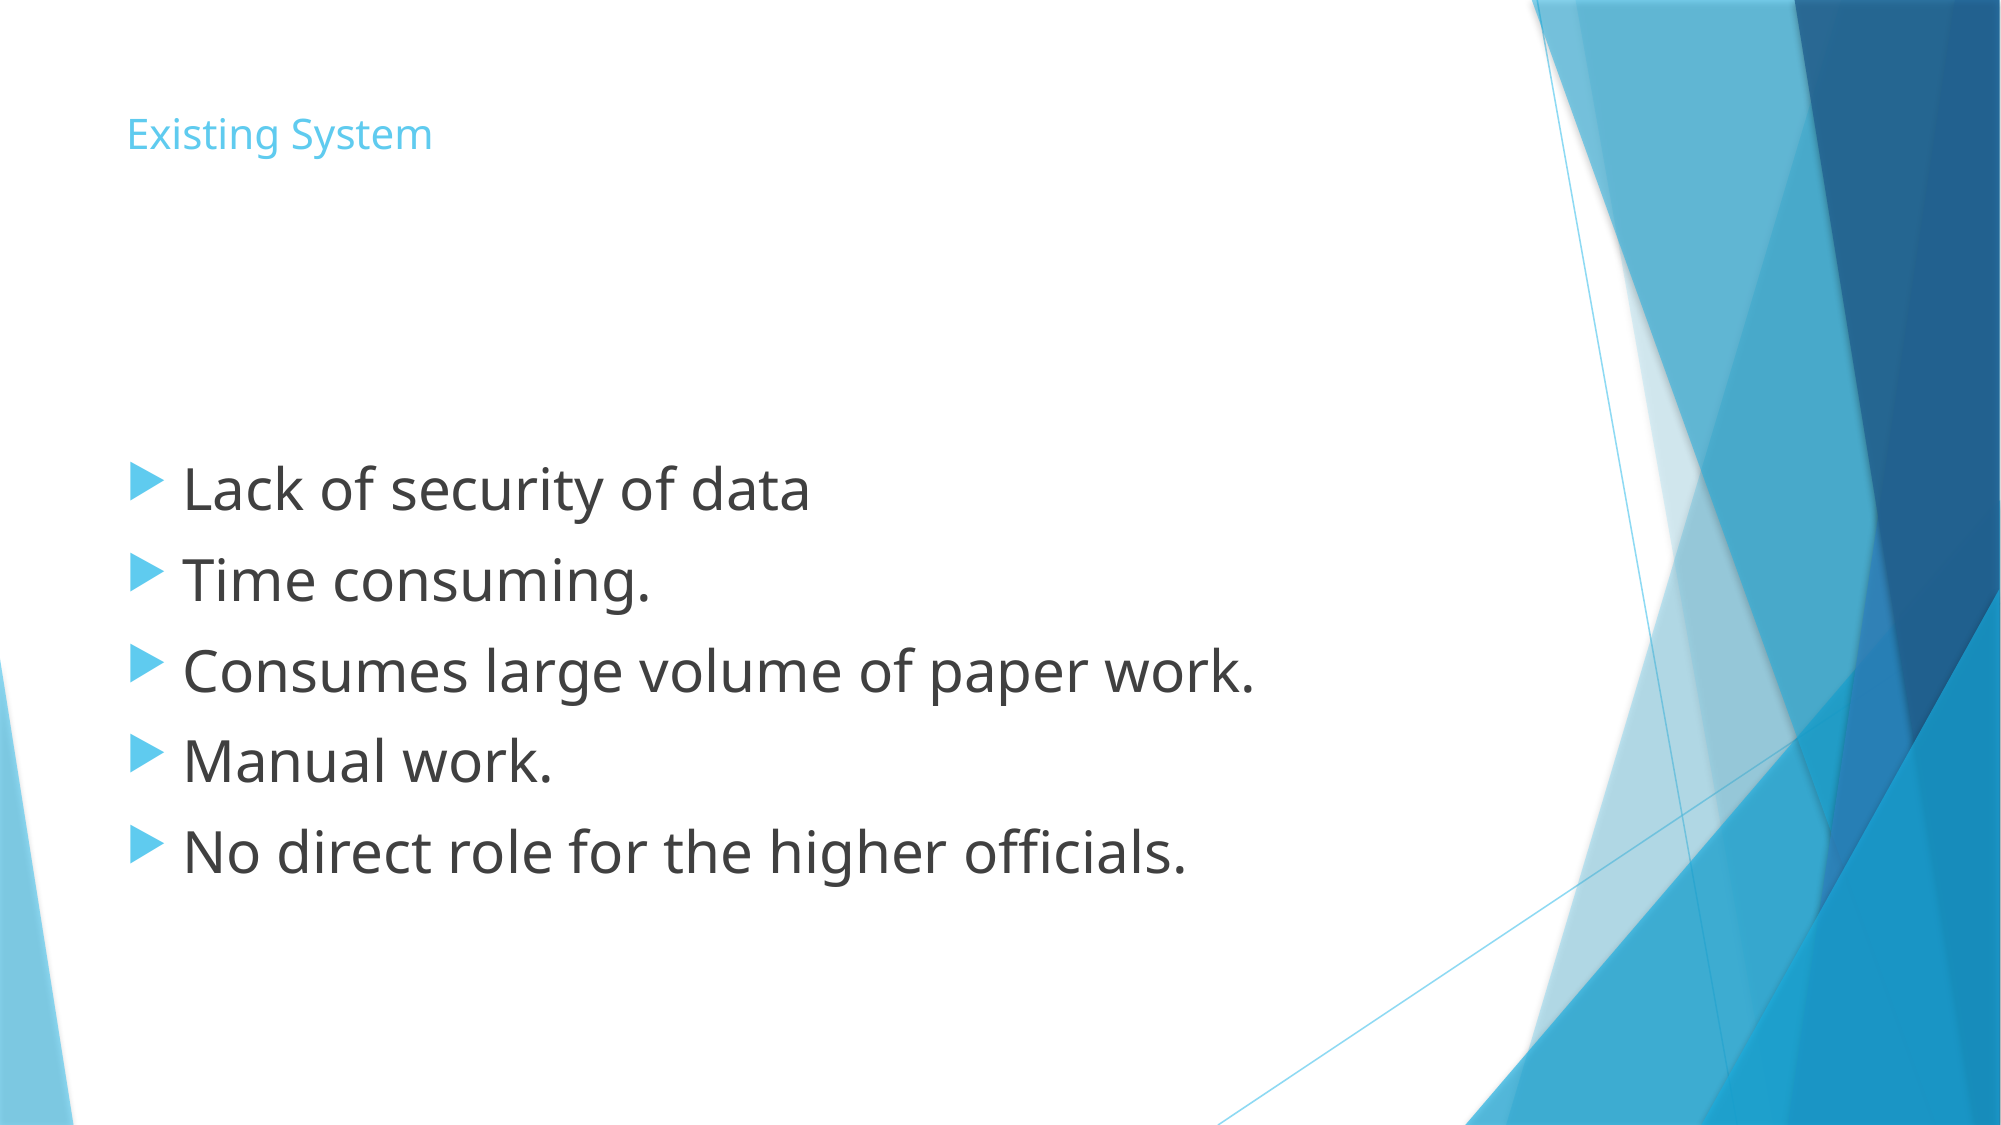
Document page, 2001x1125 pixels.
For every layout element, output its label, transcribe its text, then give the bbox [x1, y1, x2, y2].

title Existing System [111, 99, 1522, 317]
list Lack of security of data Time consuming. Consumes large volume of paper work. Manual work. No direct role for the higher officials. [111, 354, 1522, 1125]
